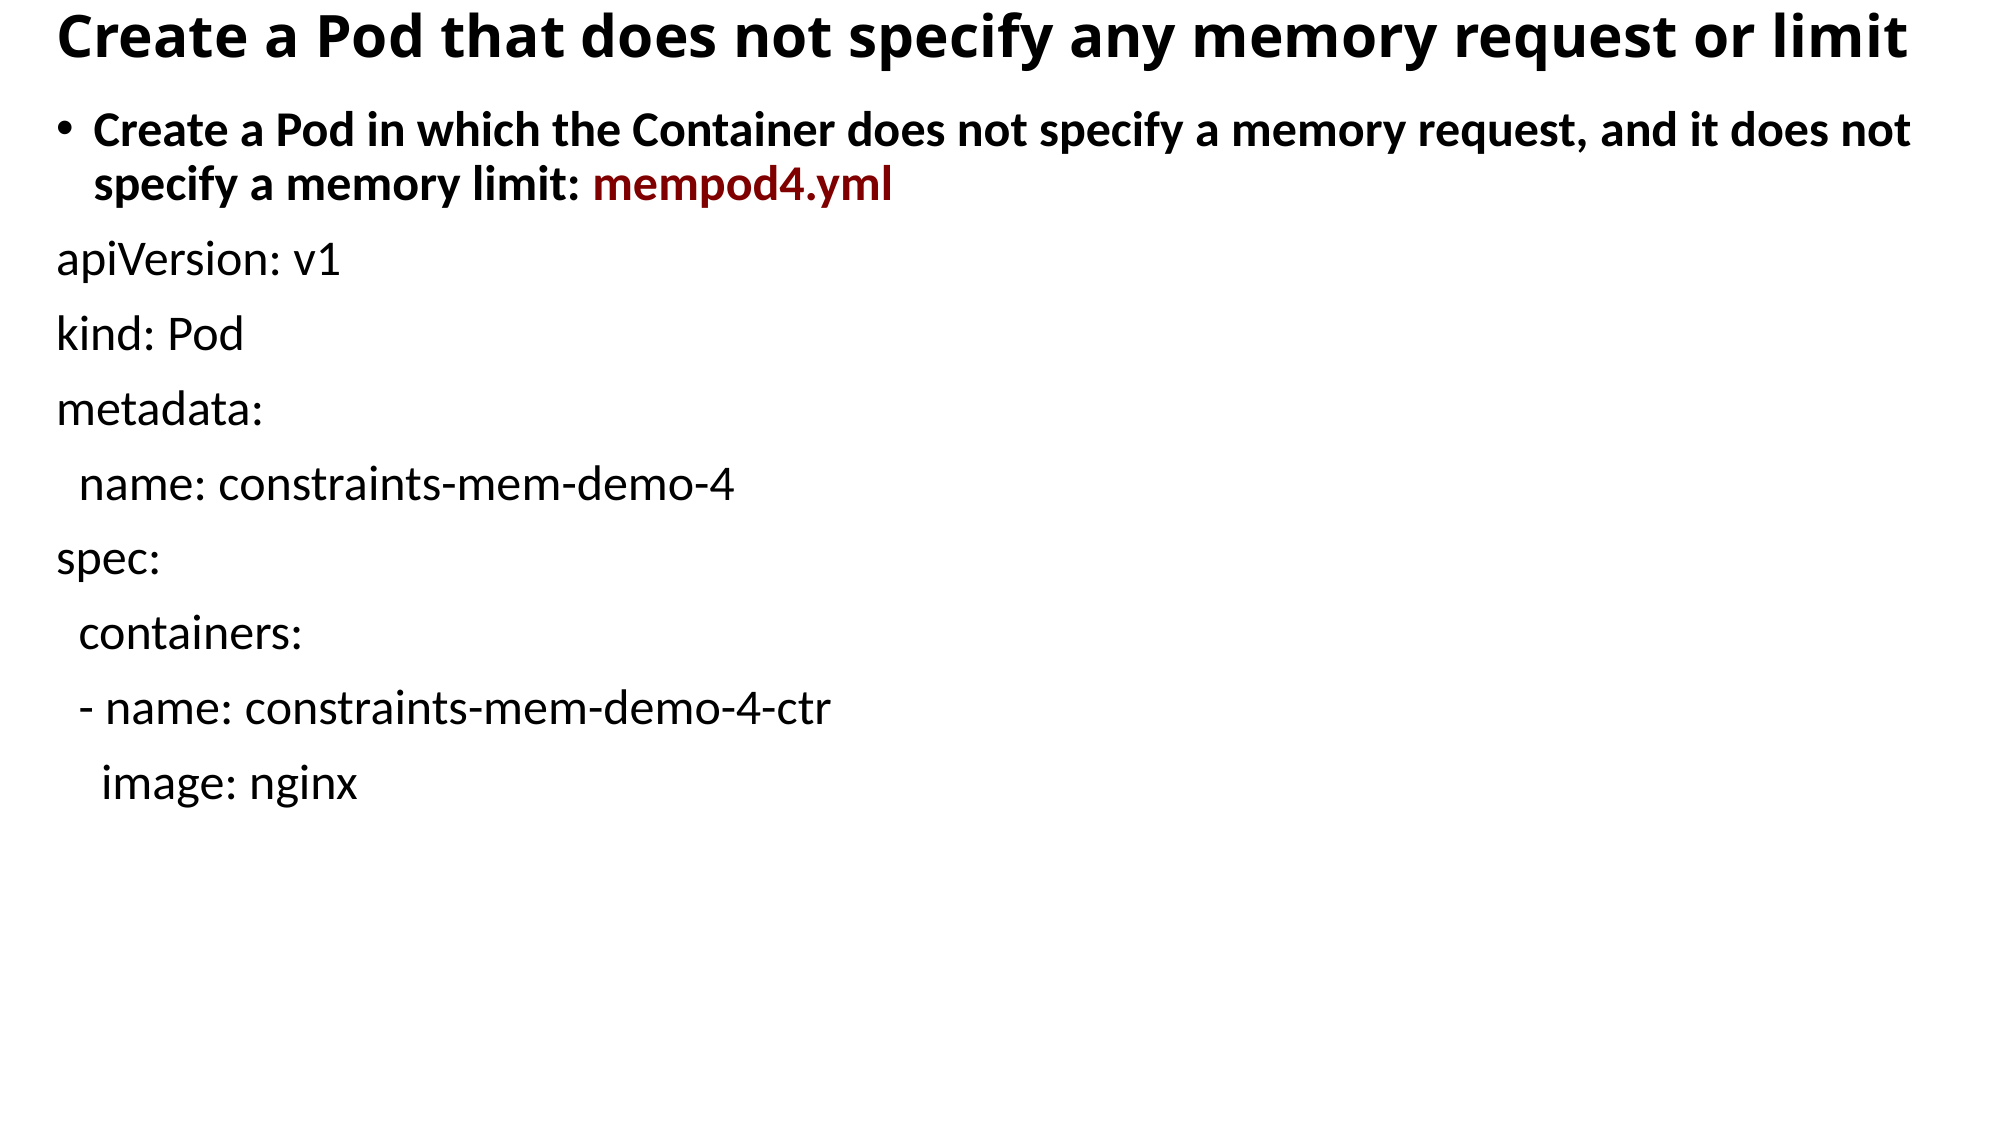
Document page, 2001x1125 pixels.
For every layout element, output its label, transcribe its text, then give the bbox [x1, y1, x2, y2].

text_box Create a Pod that does not specify any memory request or limit [41, 0, 1957, 96]
text_box Create a Pod in which the Container does not specify a memory request, and it does not specify a memory limit: mempod4.yml apiVersion: v1 kind: Pod metadata: name: constraints-mem-demo-4 spec: containers: - name: constraints-mem-demo-4-ctr image: nginx [41, 96, 2000, 1125]
